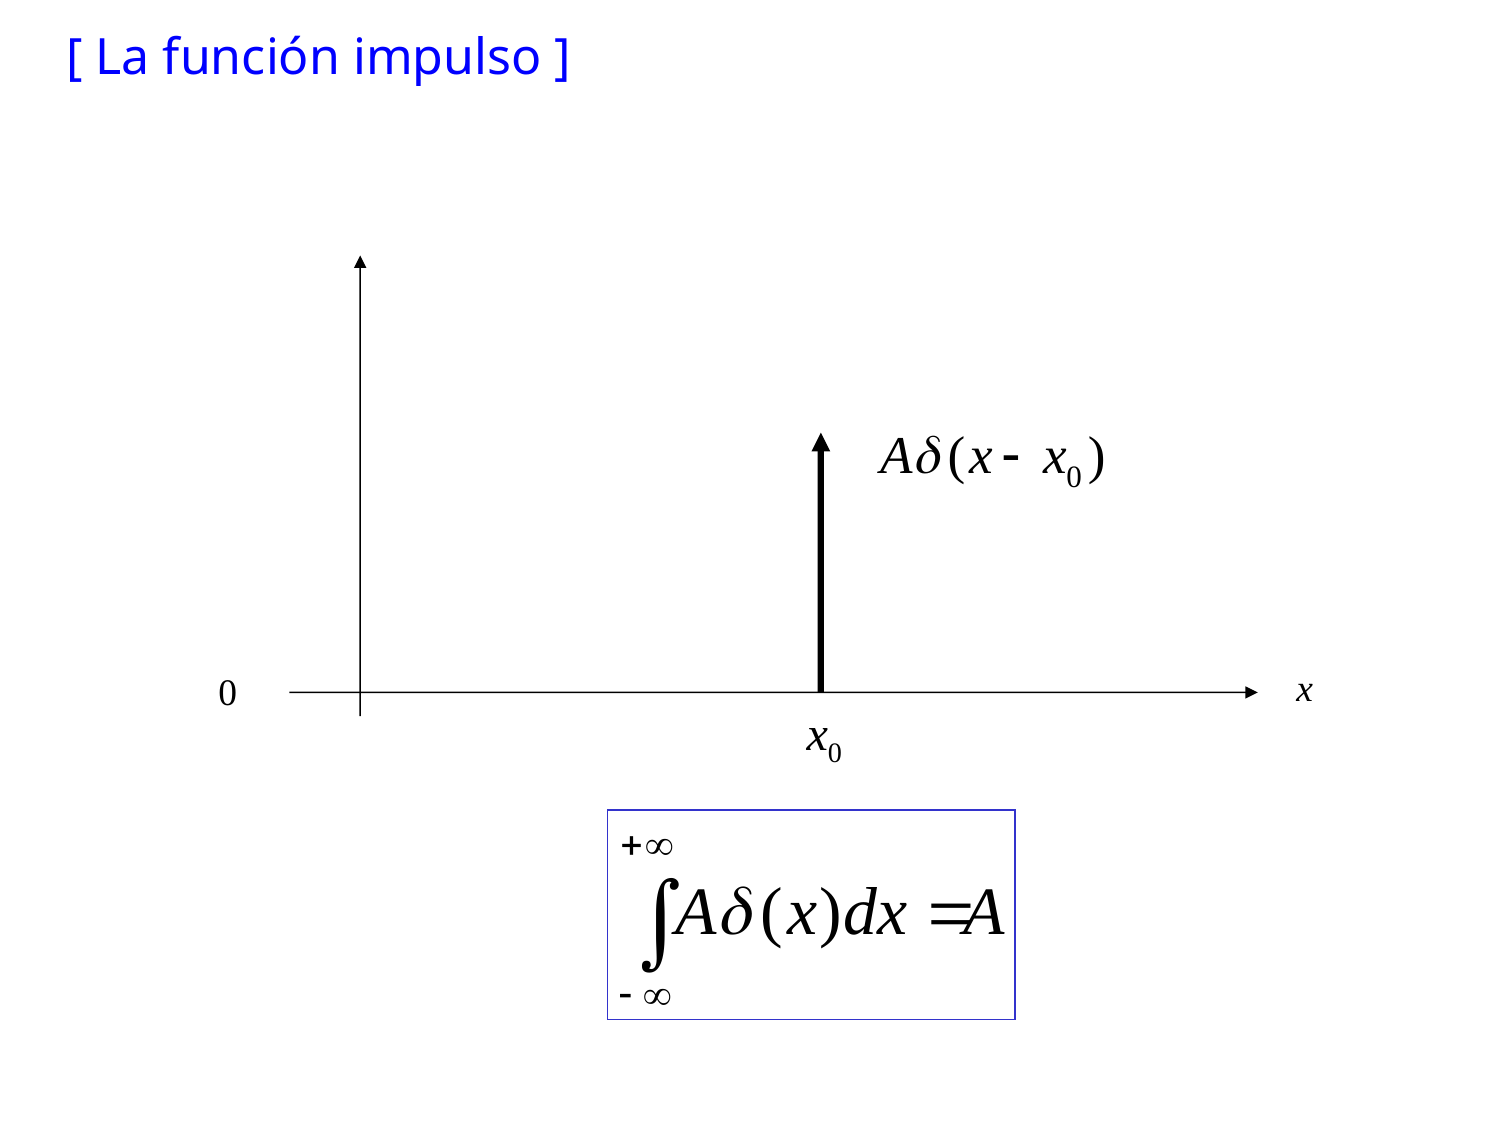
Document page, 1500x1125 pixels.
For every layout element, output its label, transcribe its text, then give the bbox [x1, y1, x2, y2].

text_box [ La función impulso ] [51, 16, 587, 92]
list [608, 810, 1015, 1020]
text_box x [1281, 656, 1331, 717]
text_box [796, 702, 850, 776]
text_box [821, 686, 1258, 699]
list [867, 420, 1117, 501]
text_box [814, 432, 828, 693]
text_box [353, 255, 367, 692]
text_box 0 [203, 660, 252, 720]
